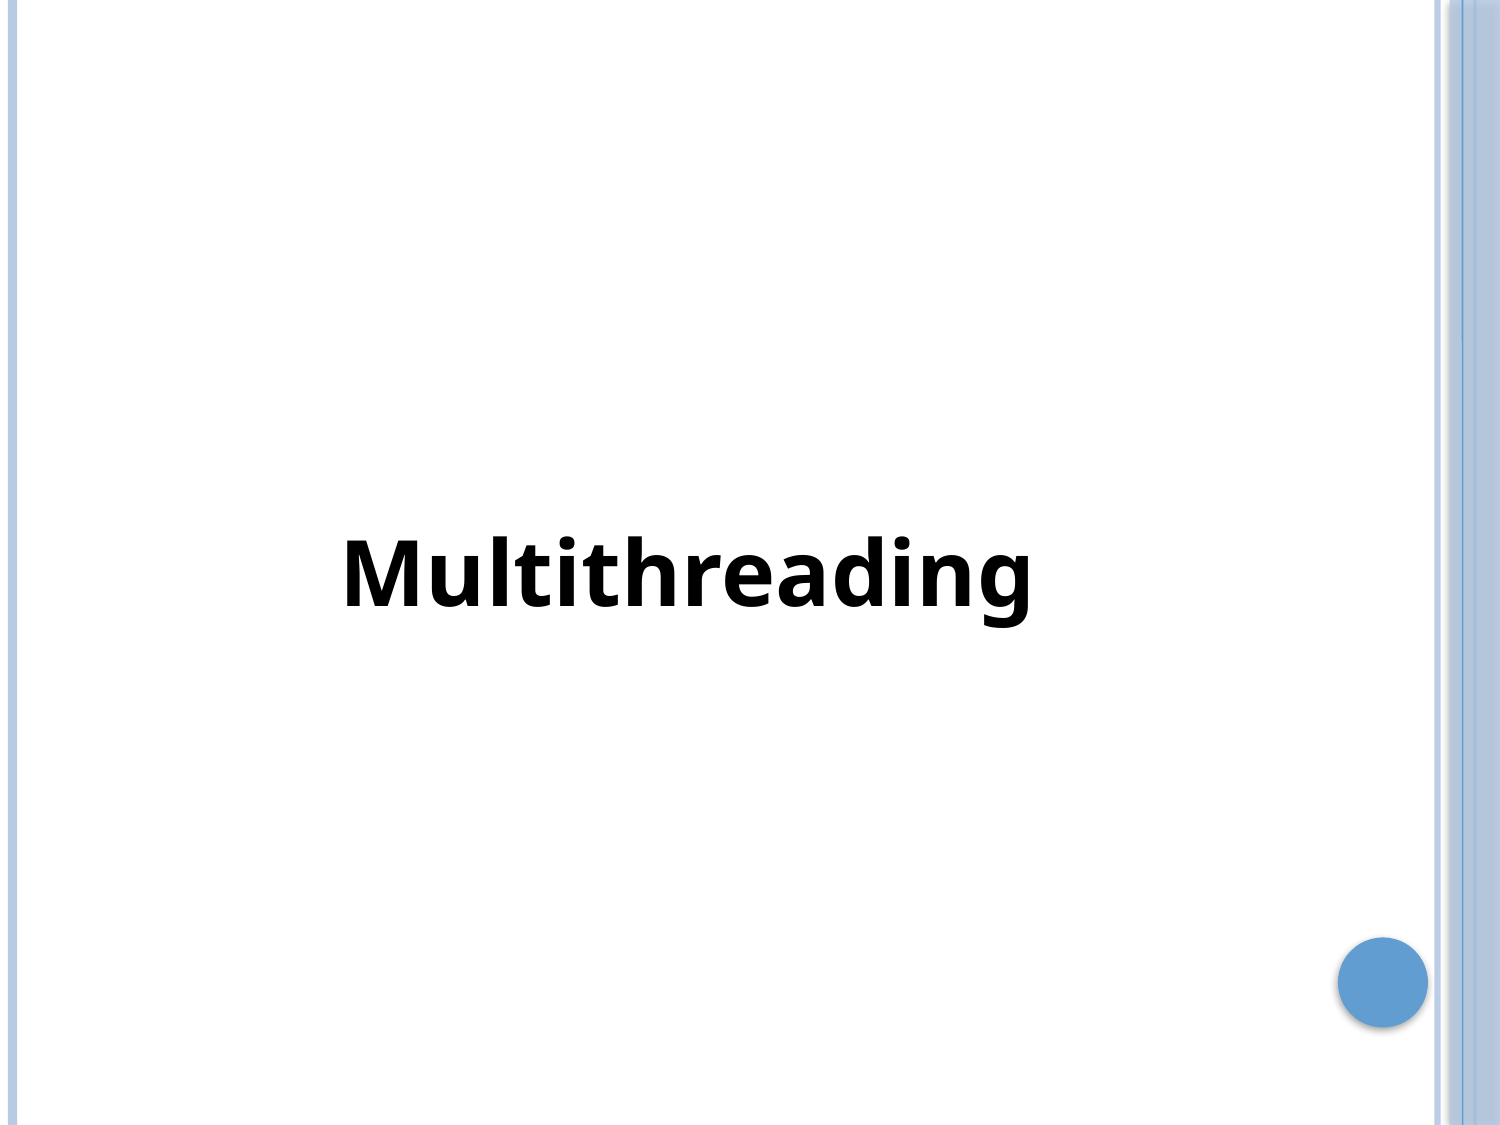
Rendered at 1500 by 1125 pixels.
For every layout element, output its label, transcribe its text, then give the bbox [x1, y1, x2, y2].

list Multithreading [75, 262, 1300, 1062]
